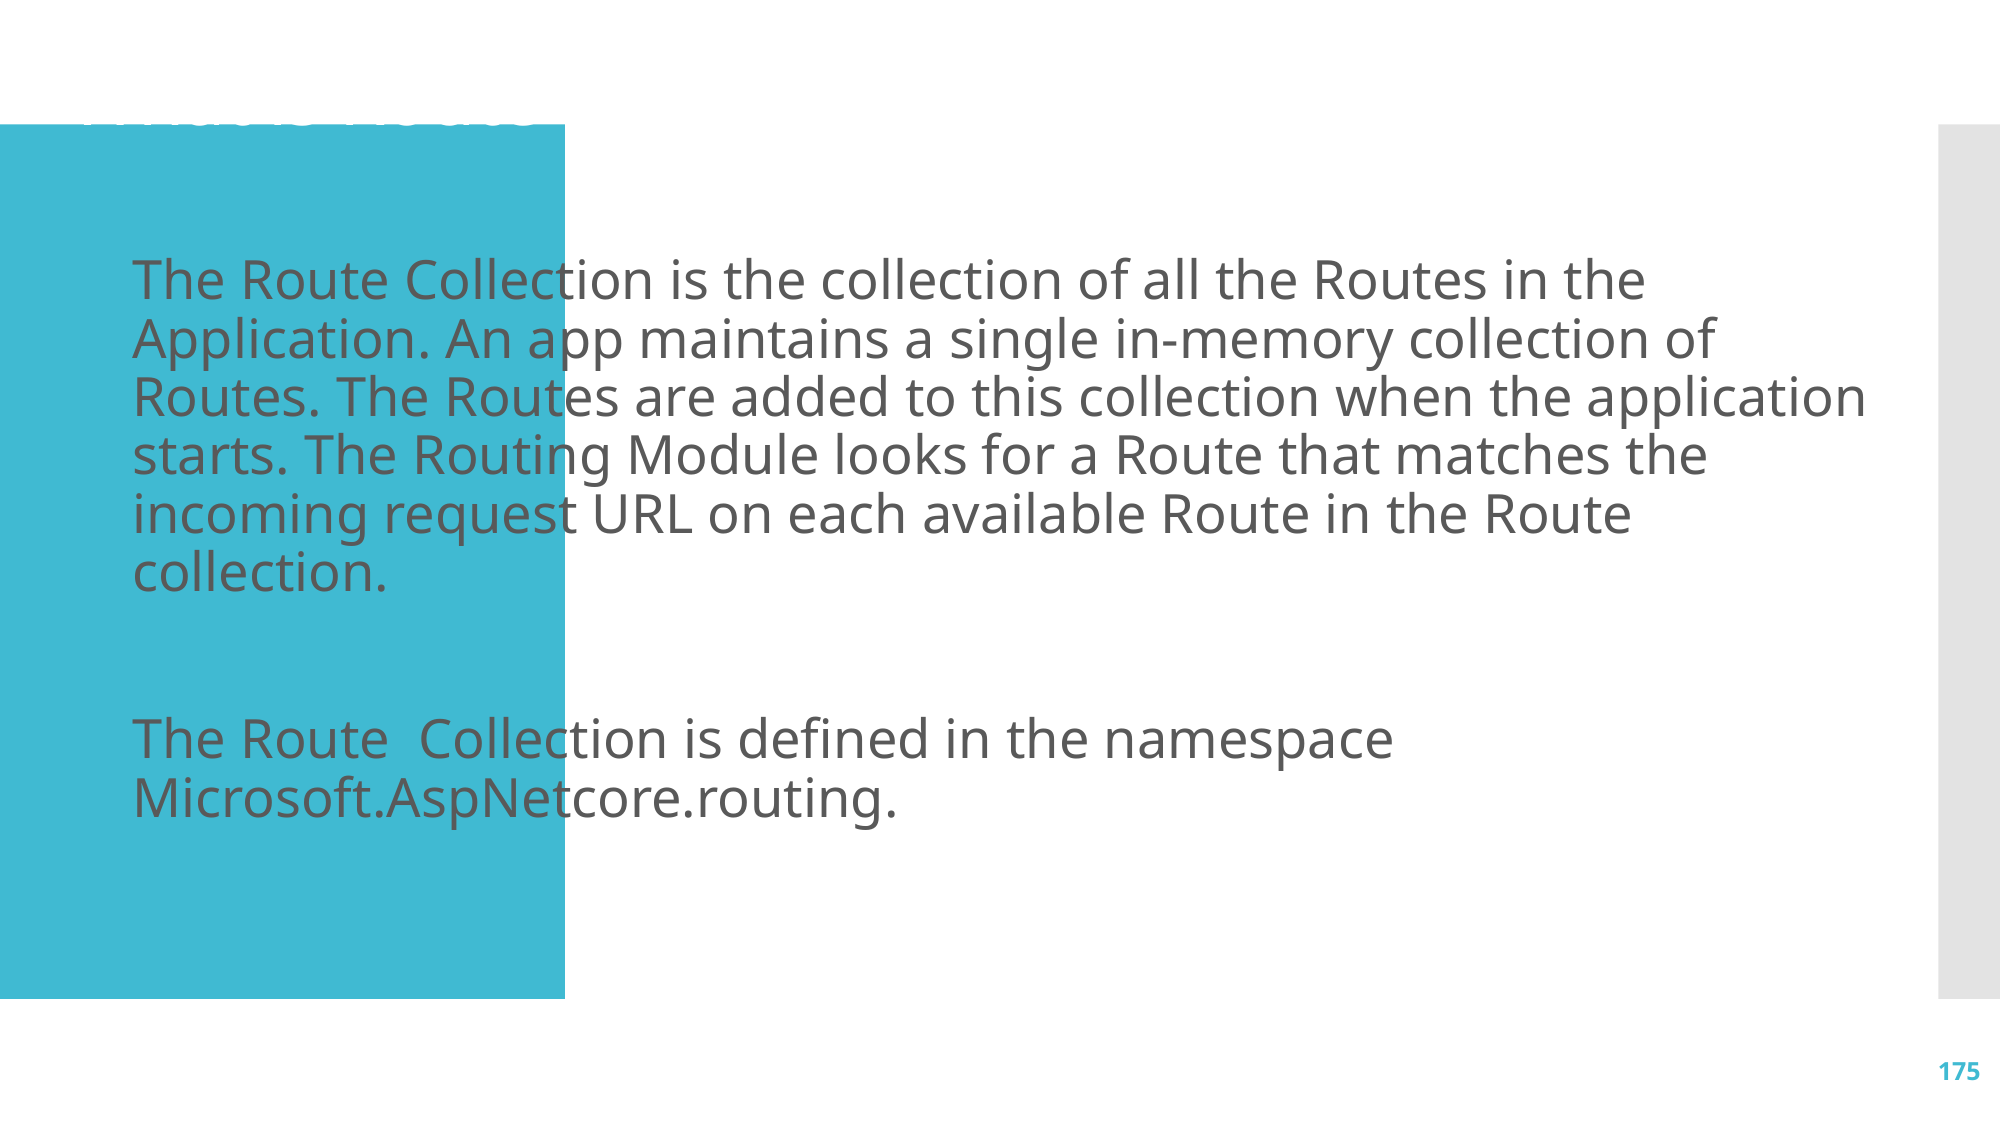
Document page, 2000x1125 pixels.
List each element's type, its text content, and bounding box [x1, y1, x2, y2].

list The Route Collection is the collection of all the Routes in the Application. An app maintains a single in-memory collection of Routes. The Routes are added to this collection when the application starts. The Routing Module looks for a Route that matches the incoming request URL on each available Route in the Route collection. The Route Collection is defined in the namespace Microsoft.AspNetcore.routing. [87, 178, 1913, 904]
slide_number 175 [1744, 1042, 1996, 1103]
title What is Route Collection [54, 52, 1880, 150]
